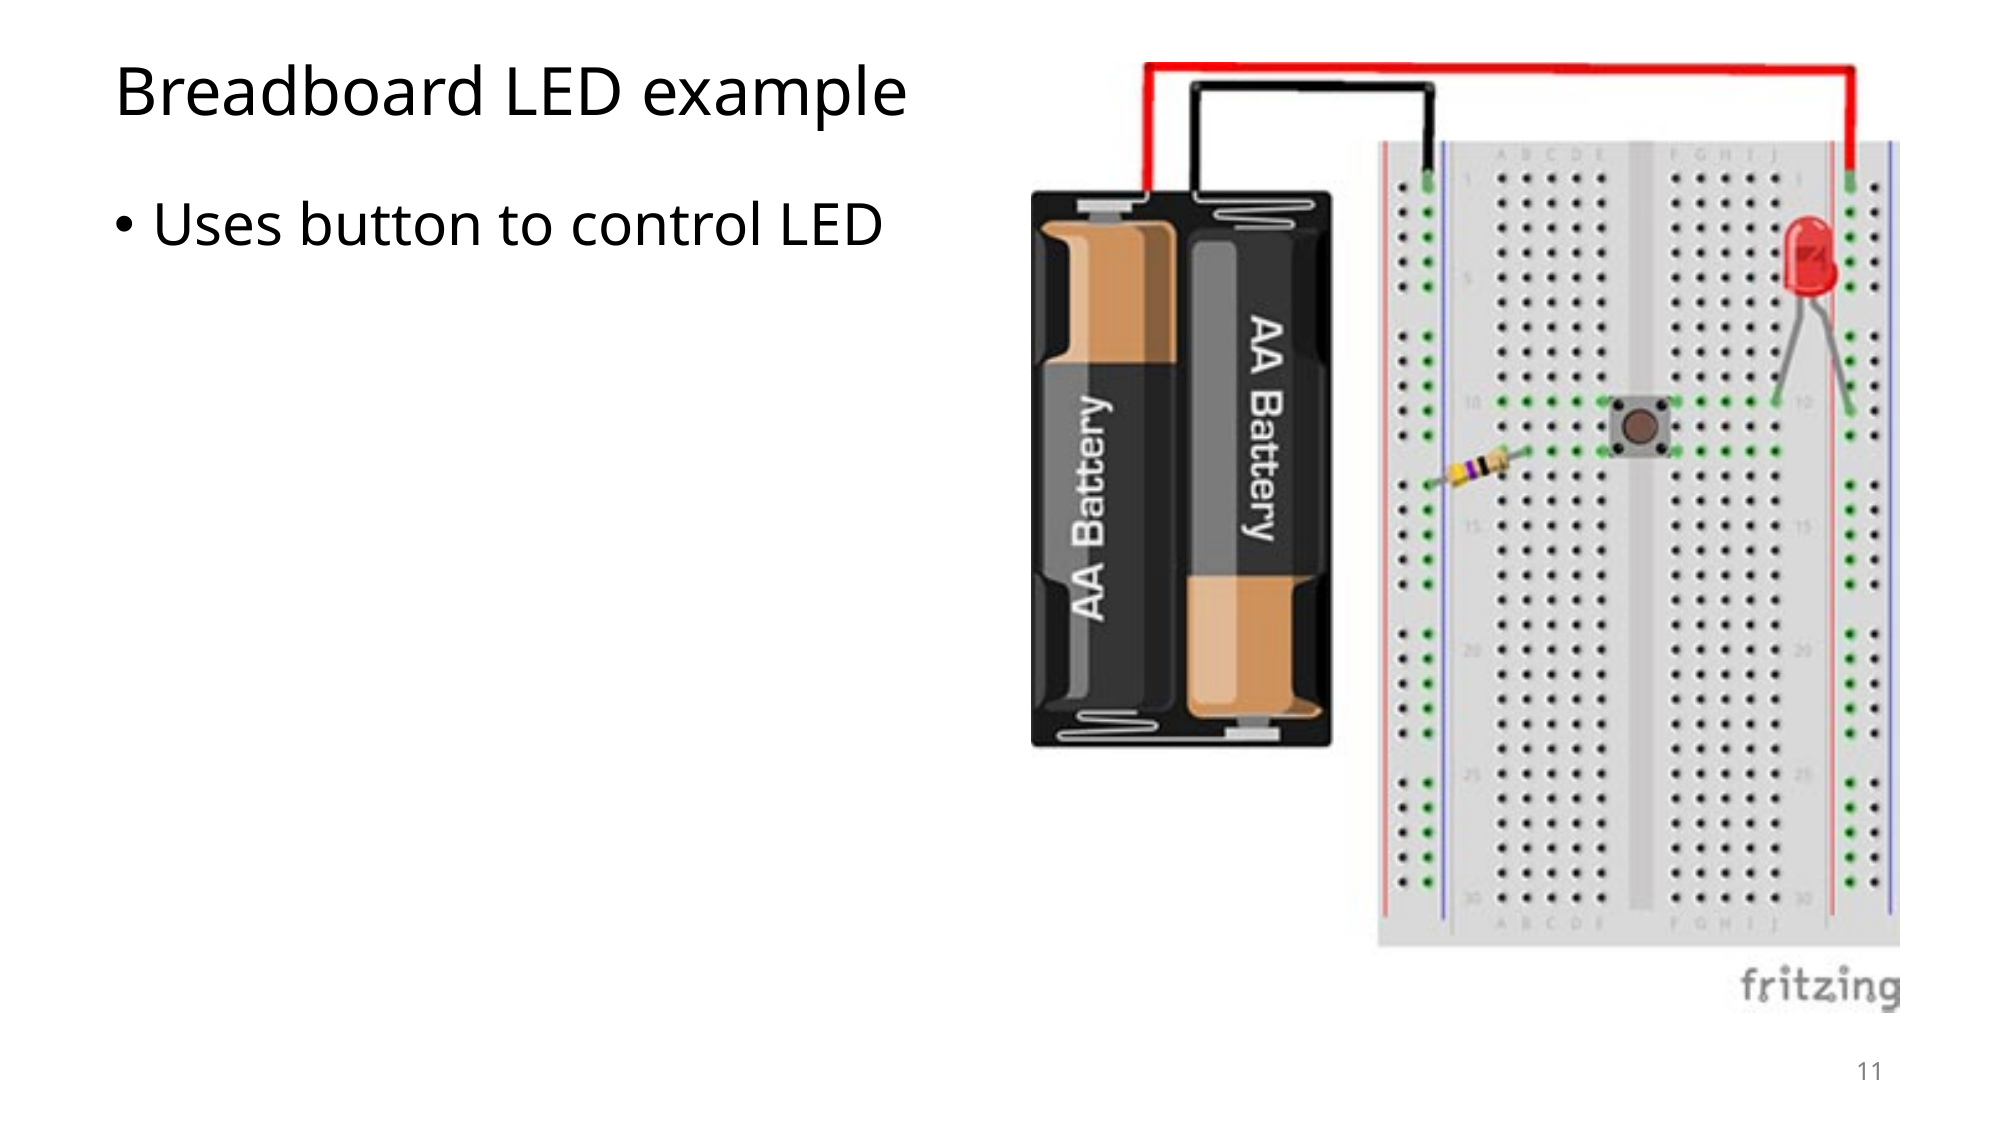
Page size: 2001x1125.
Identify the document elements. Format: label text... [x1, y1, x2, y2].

list Uses button to control LED [99, 187, 1031, 1013]
title Breadboard LED example [99, 37, 1900, 150]
picture [1031, 62, 1900, 1013]
slide_number 11 [1749, 1042, 1900, 1103]
